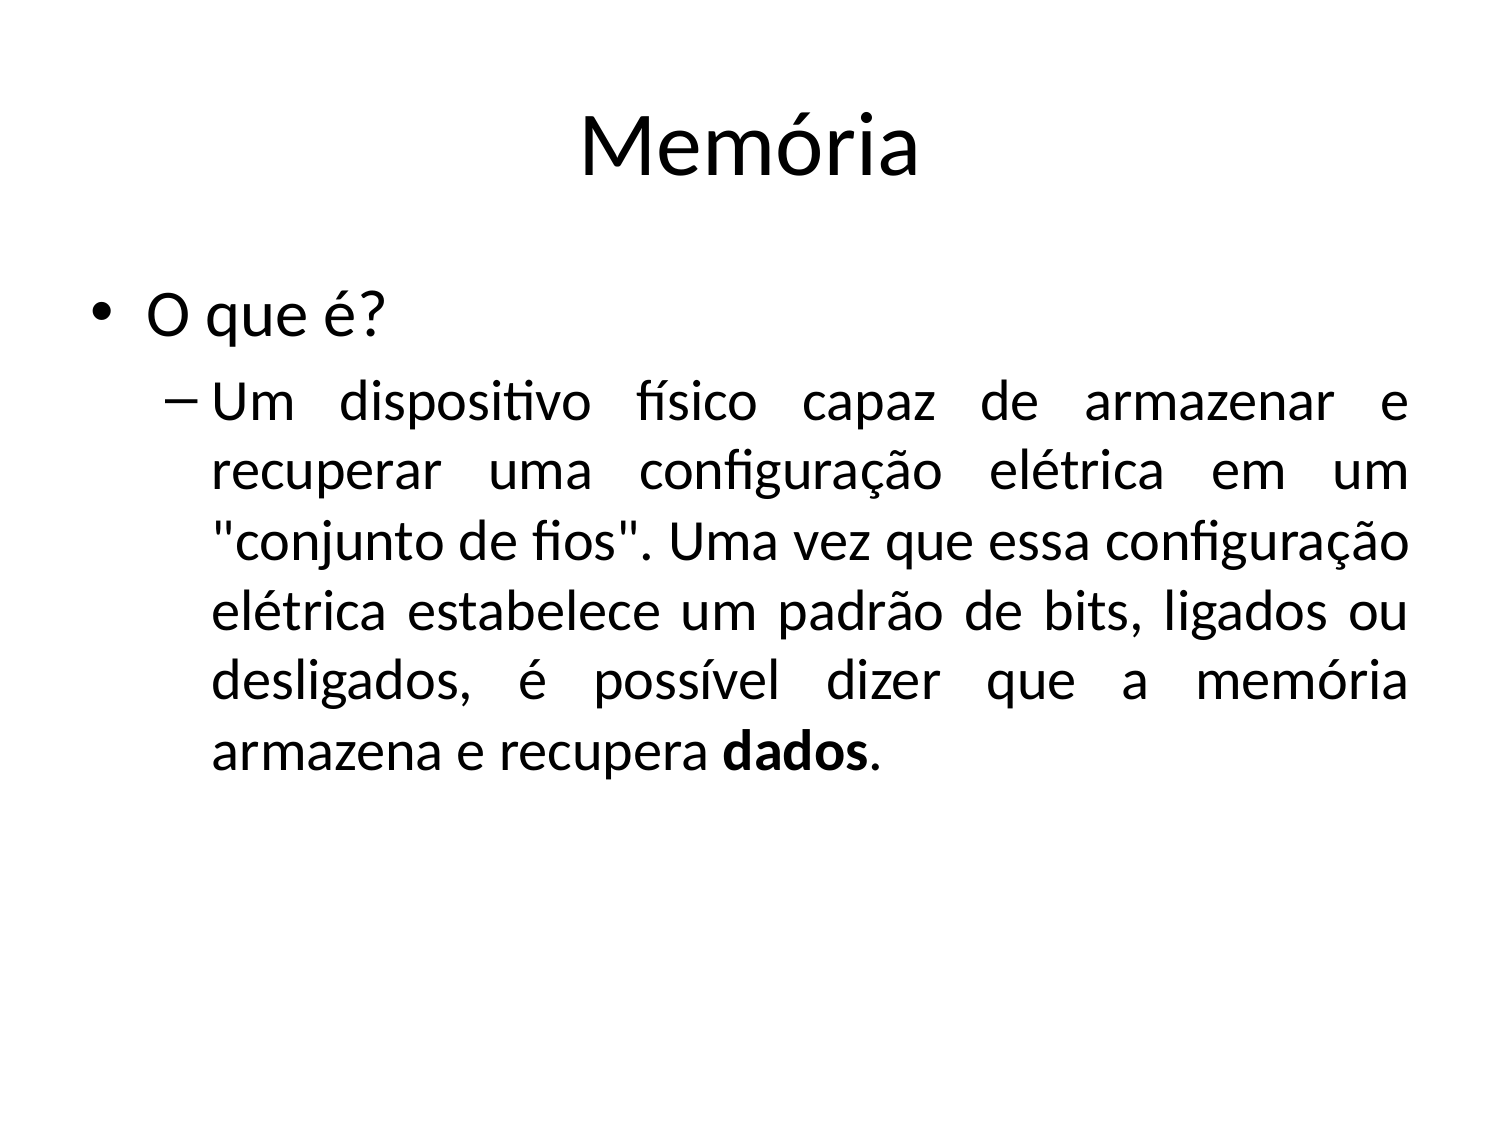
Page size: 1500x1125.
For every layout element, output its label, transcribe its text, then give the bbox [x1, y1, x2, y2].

title Memória [75, 45, 1425, 233]
list O que é? Um dispositivo físico capaz de armazenar e recuperar uma configuração elétrica em um "conjunto de fios". Uma vez que essa configuração elétrica estabelece um padrão de bits, ligados ou desligados, é possível dizer que a memória armazena e recupera dados. [75, 262, 1425, 1005]
